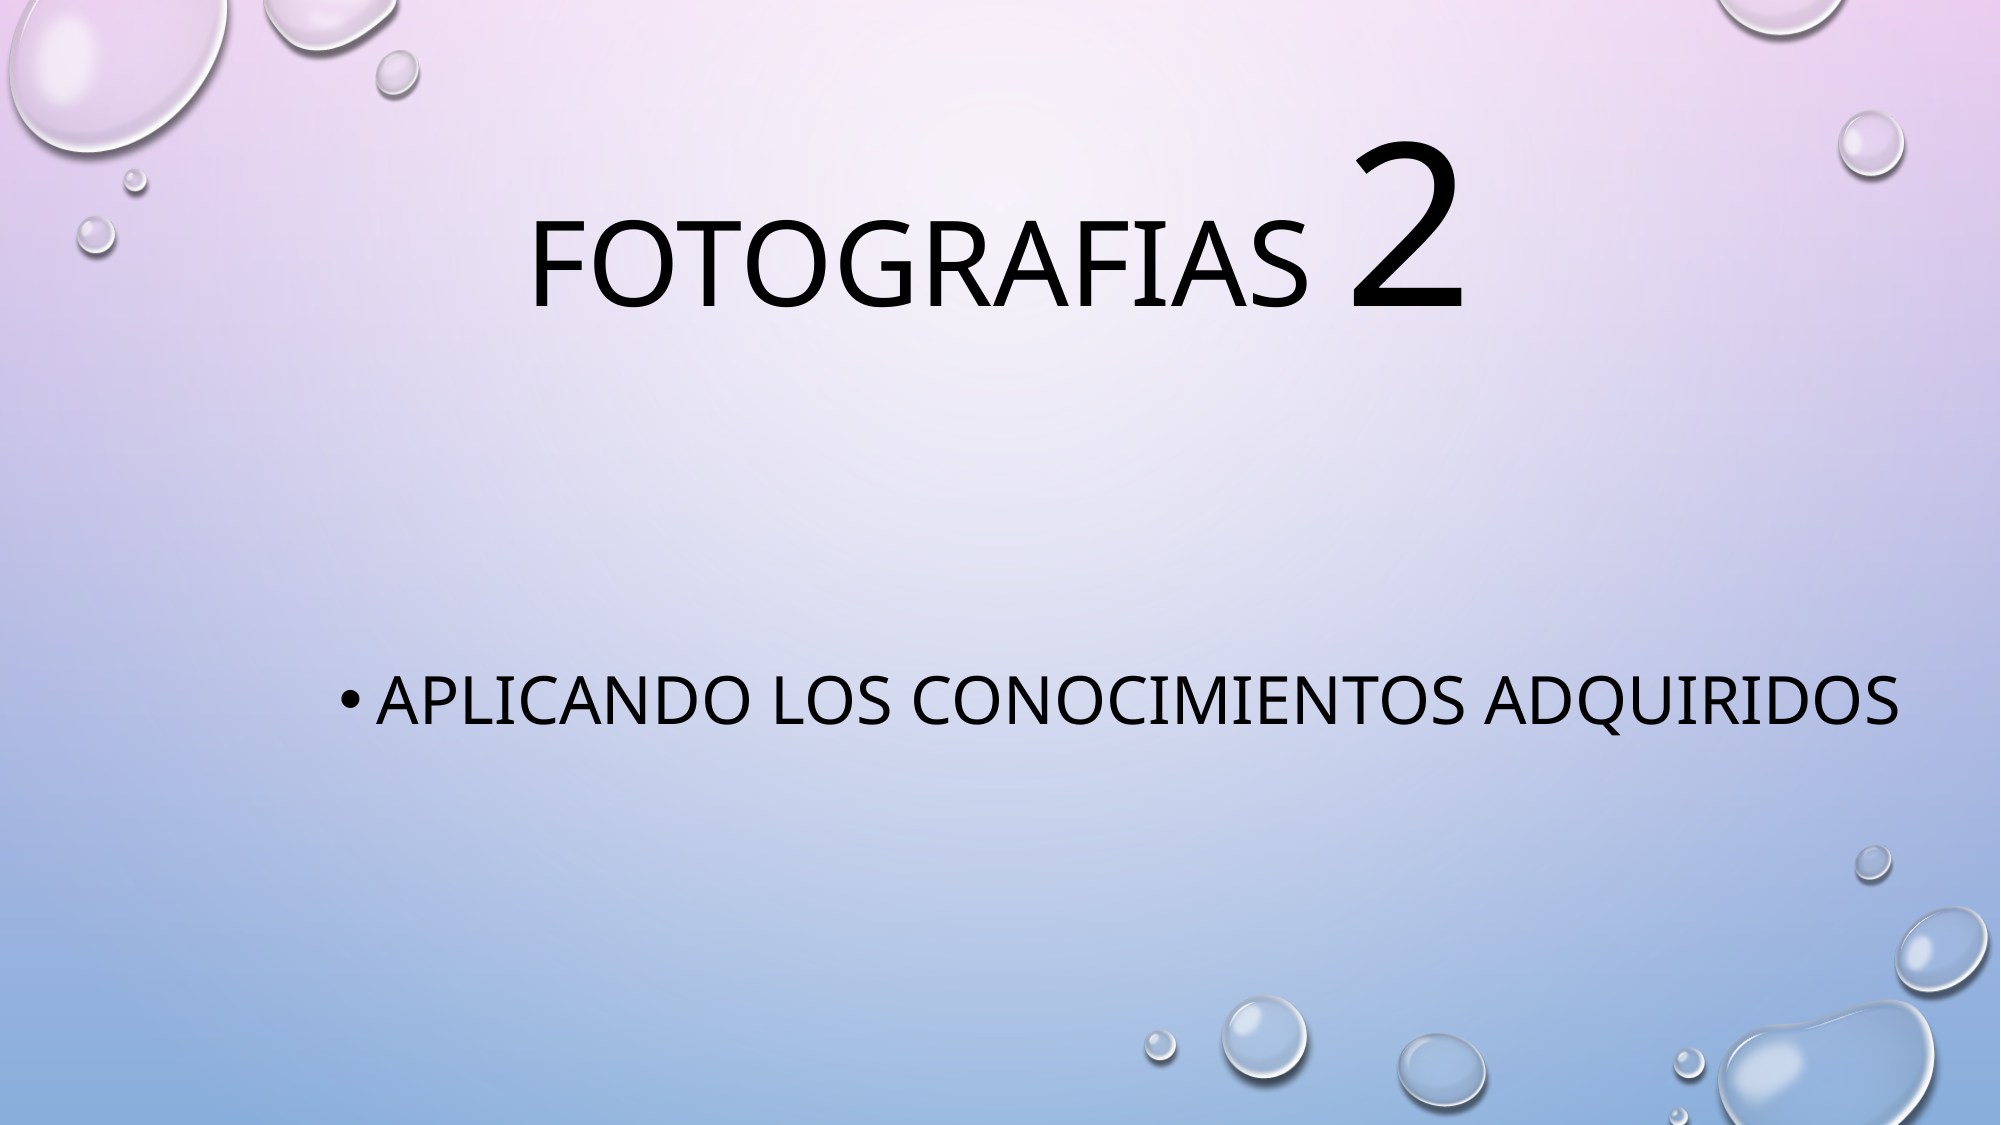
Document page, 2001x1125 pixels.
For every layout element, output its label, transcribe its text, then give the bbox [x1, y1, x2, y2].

list APLICANDO LOS CONOCIMIENTOS ADQUIRIDOS [323, 634, 2000, 1125]
picture [0, 0, 2000, 1125]
title FOTOGRAFIAS 2 [149, 101, 1851, 364]
